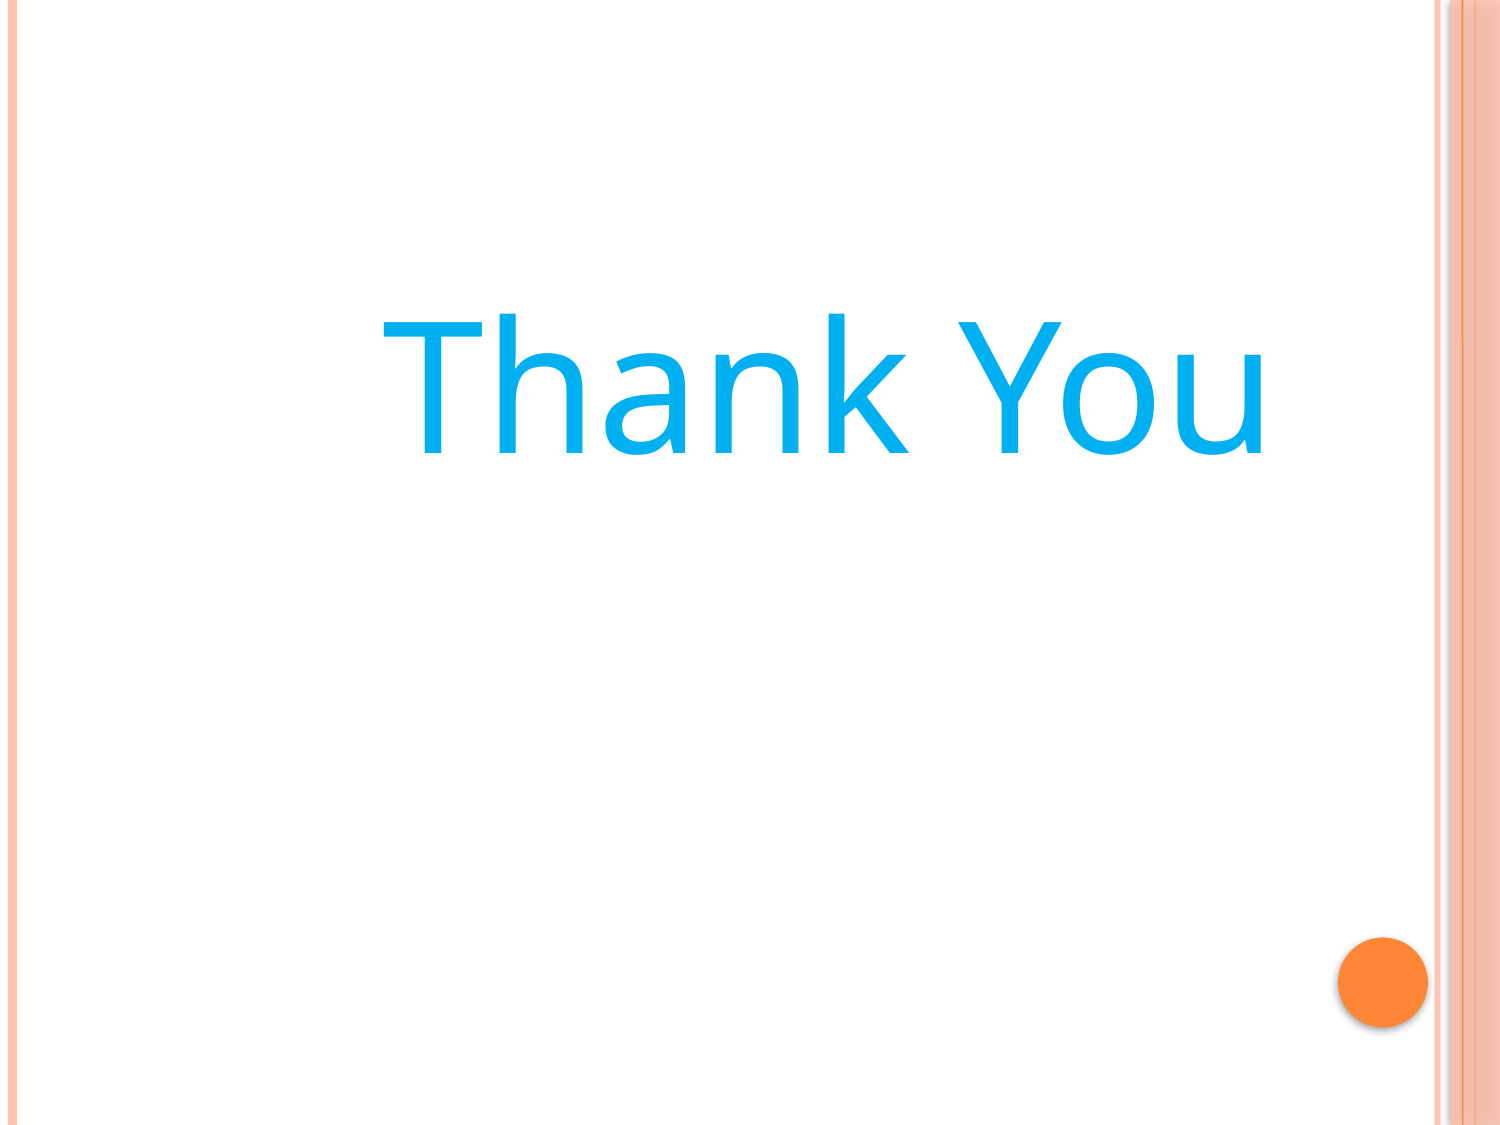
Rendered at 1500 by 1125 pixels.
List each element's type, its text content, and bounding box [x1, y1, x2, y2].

list Thank You [75, 262, 1300, 1062]
